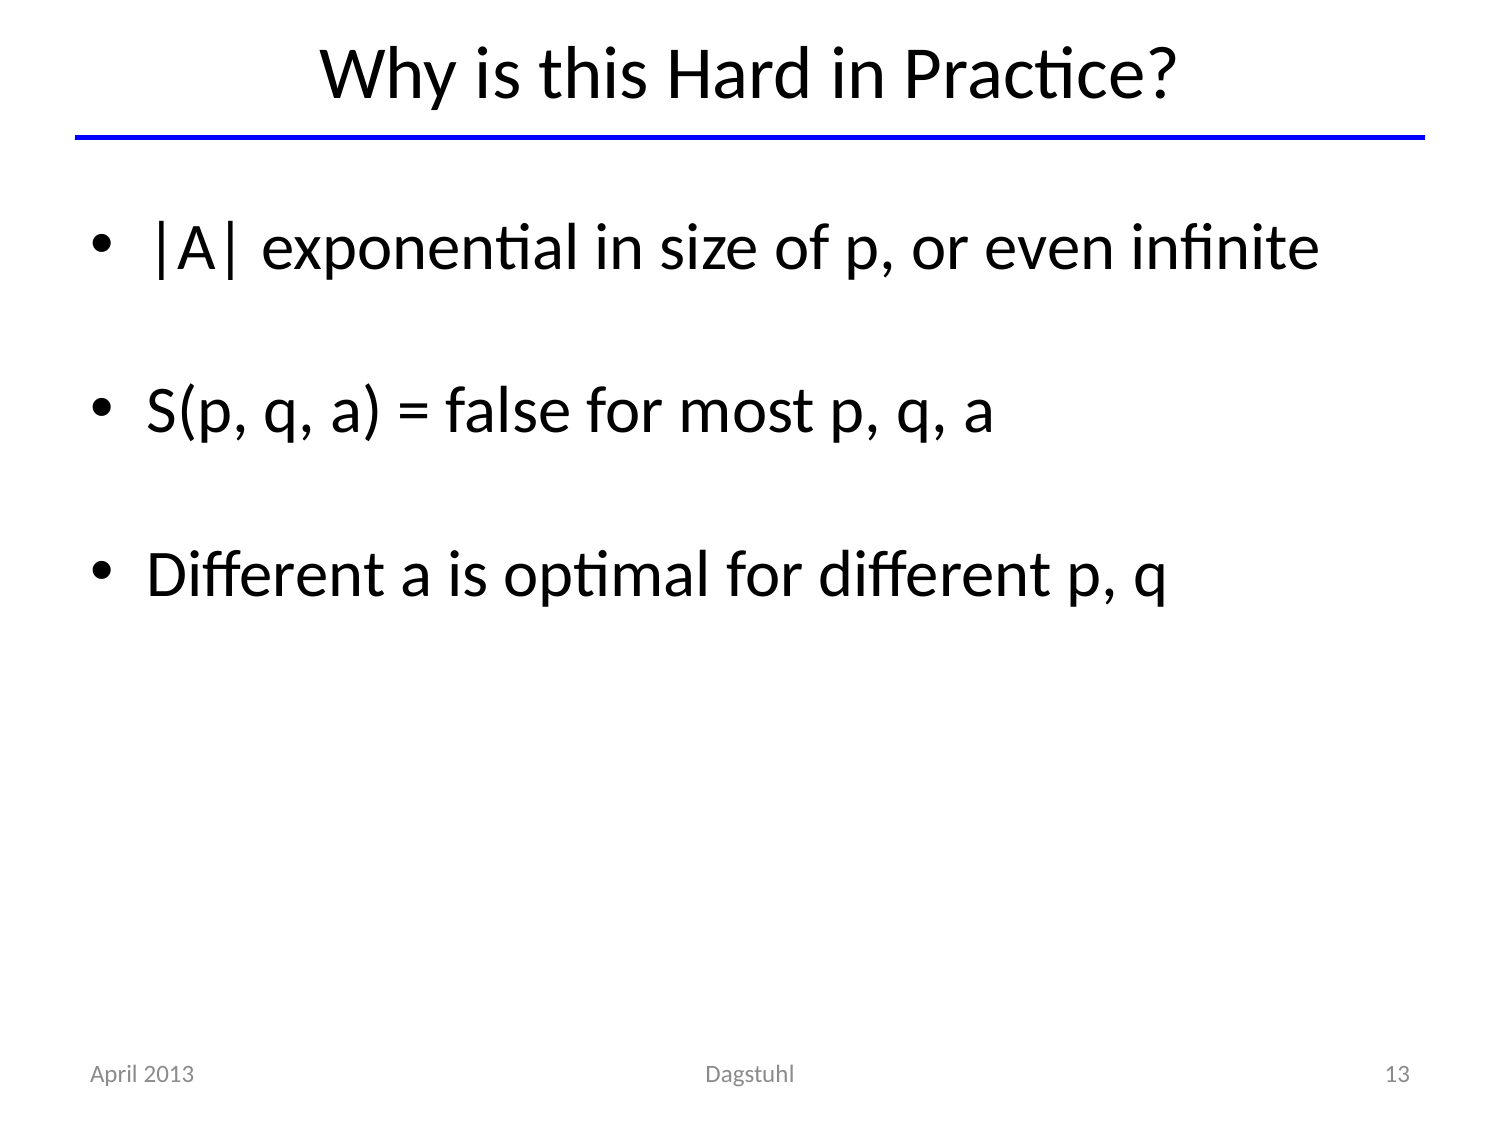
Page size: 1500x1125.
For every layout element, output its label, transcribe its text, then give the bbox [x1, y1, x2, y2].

list |A| exponential in size of p, or even infinite S(p, q, a) = false for most p, q, a Different a is optimal for different p, q [75, 195, 1425, 1005]
title Why is this Hard in Practice? [75, 0, 1425, 138]
footer Dagstuhl [512, 1042, 988, 1103]
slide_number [75, 1042, 425, 1103]
slide_number 13 [1074, 1042, 1425, 1103]
